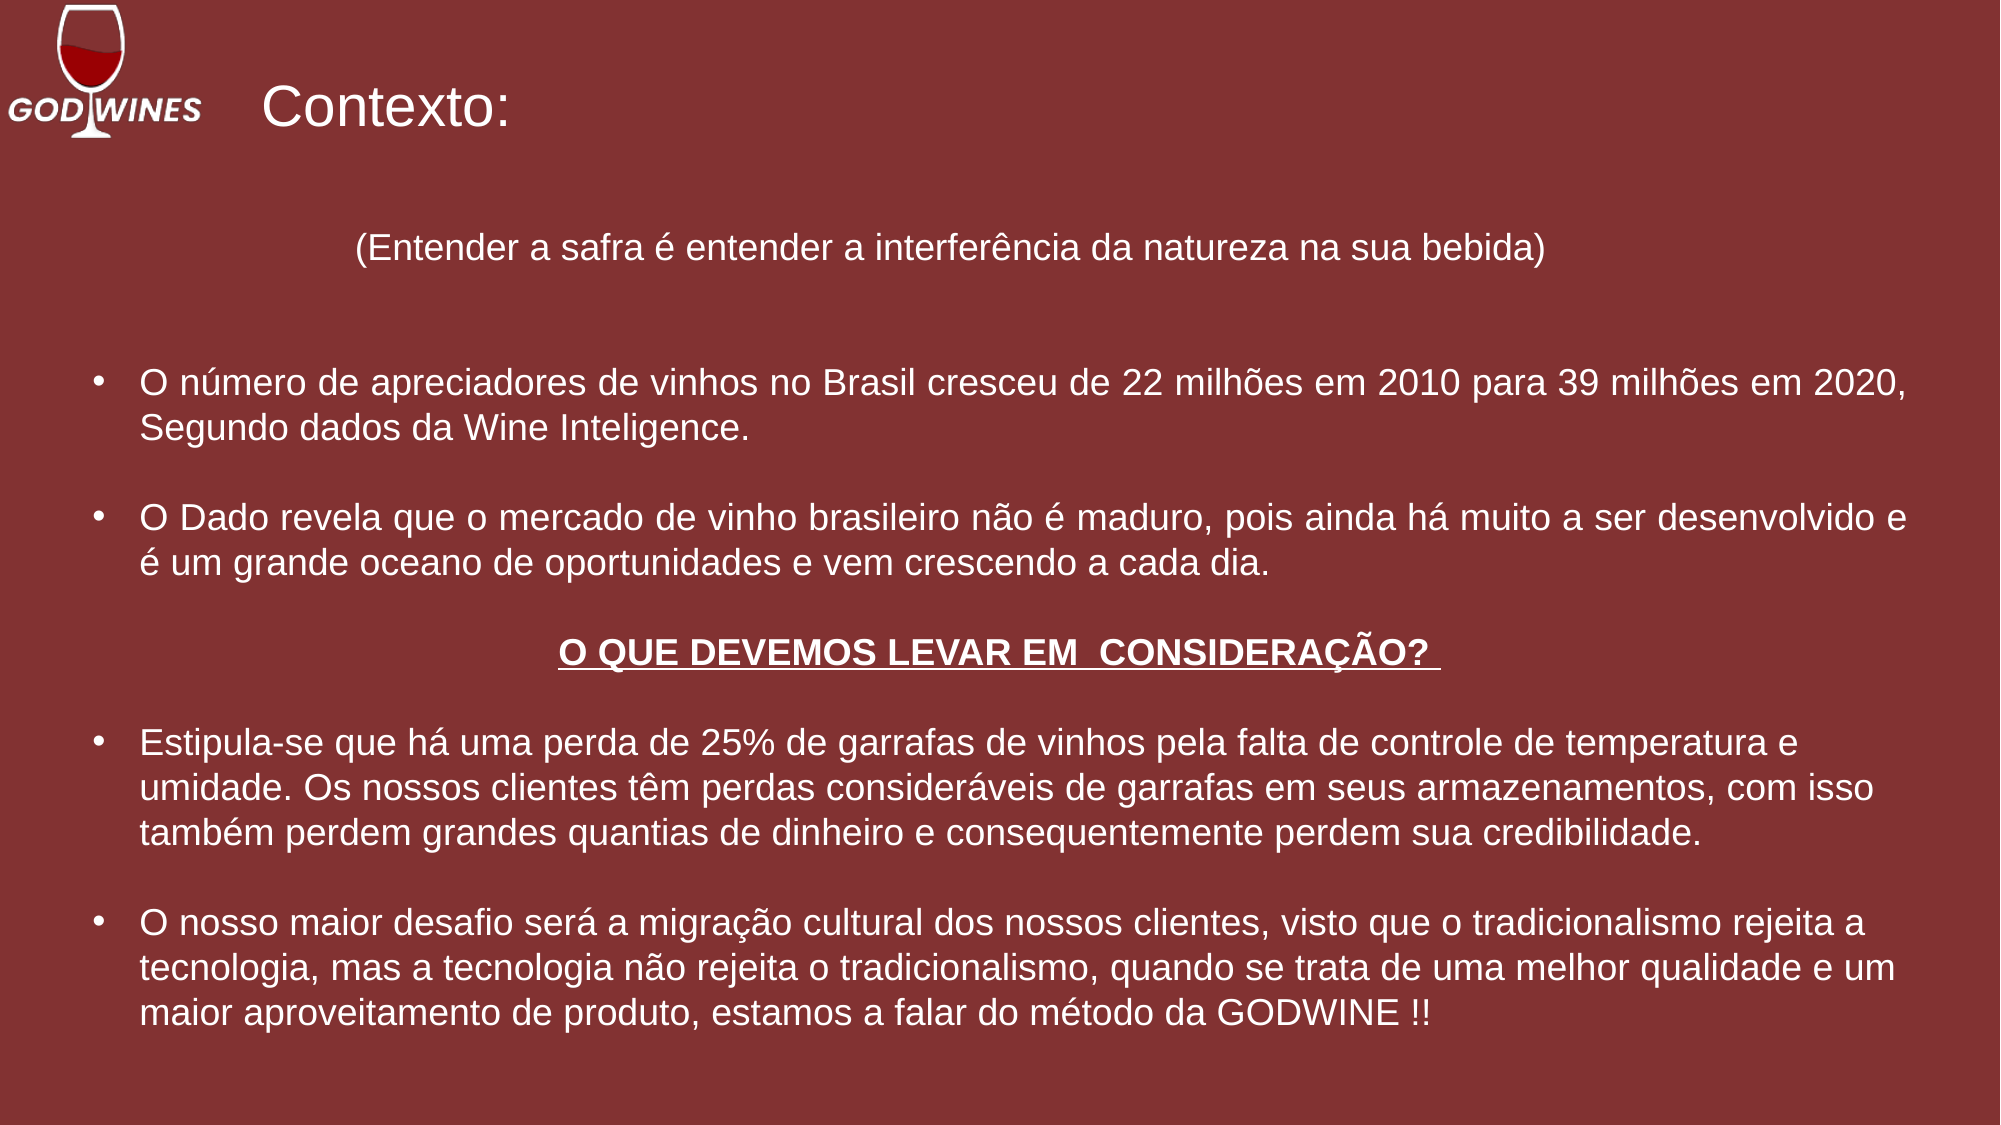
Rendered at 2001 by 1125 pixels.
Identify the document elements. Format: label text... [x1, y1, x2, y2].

text_box (Entender a safra é entender a interferência da natureza na sua bebida) O número de apreciadores de vinhos no Brasil cresceu de 22 milhões em 2010 para 39 milhões em 2020, Segundo dados da Wine Inteligence. O Dado revela que o mercado de vinho brasileiro não é maduro, pois ainda há muito a ser desenvolvido e é um grande oceano de oportunidades e vem crescendo a cada dia. O QUE DEVEMOS LEVAR EM CONSIDERAÇÃO? Estipula-se que há uma perda de 25% de garrafas de vinhos pela falta de controle de temperatura e umidade. Os nossos clientes têm perdas consideráveis de garrafas em seus armazenamentos, com isso também perdem grandes quantias de dinheiro e consequentemente perdem sua credibilidade. O nosso maior desafio será a migração cultural dos nossos clientes, visto que o tradicionalismo rejeita a tecnologia, mas a tecnologia não rejeita o tradicionalismo, quando se trata de uma melhor qualidade e um maior aproveitamento de produto, estamos a falar do método da GODWINE !! [77, 216, 1923, 1041]
picture [0, 0, 207, 143]
title Contexto: [246, 0, 1972, 217]
